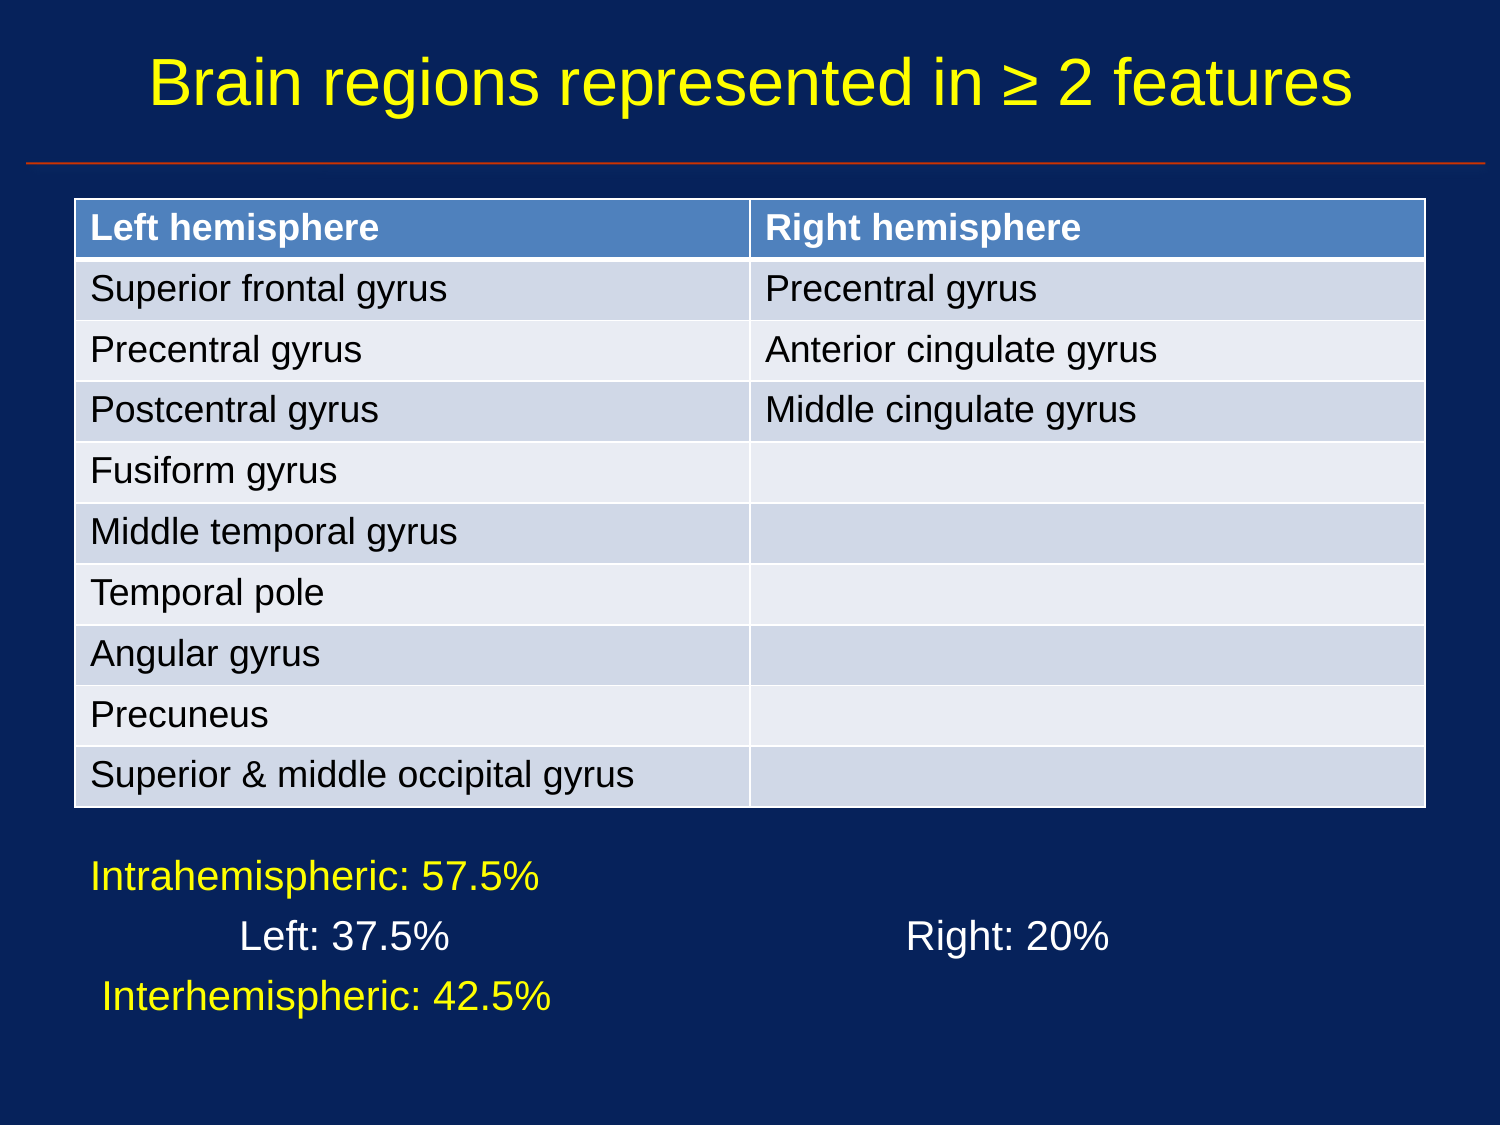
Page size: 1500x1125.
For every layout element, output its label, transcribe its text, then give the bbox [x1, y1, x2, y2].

table_cell [751, 626, 1424, 685]
table_cell Precentral gyrus [76, 321, 749, 380]
table_header Left hemisphere [76, 200, 749, 257]
table_cell Temporal pole [76, 565, 749, 624]
table_cell Angular gyrus [76, 626, 749, 685]
table_cell Superior & middle occipital gyrus [76, 747, 749, 806]
table_header Right hemisphere [751, 200, 1424, 257]
title Brain regions represented in ≥ 2 features [36, 21, 1467, 136]
table_cell Fusiform gyrus [76, 443, 749, 502]
table_cell [751, 565, 1424, 624]
table_cell [751, 686, 1424, 745]
table_cell Precentral gyrus [751, 262, 1424, 320]
text_box Intrahemispheric: 57.5% Left: 37.5% Right: 20% Interhemispheric: 42.5% [75, 831, 1424, 1027]
table_cell Middle cingulate gyrus [751, 382, 1424, 441]
table_cell [751, 443, 1424, 502]
table_cell Middle temporal gyrus [76, 504, 749, 563]
table_cell Postcentral gyrus [76, 382, 749, 441]
table_cell Anterior cingulate gyrus [751, 321, 1424, 380]
table_cell Precuneus [76, 686, 749, 745]
table_cell [751, 747, 1424, 806]
table_cell Superior frontal gyrus [76, 262, 749, 320]
table_cell [751, 504, 1424, 563]
